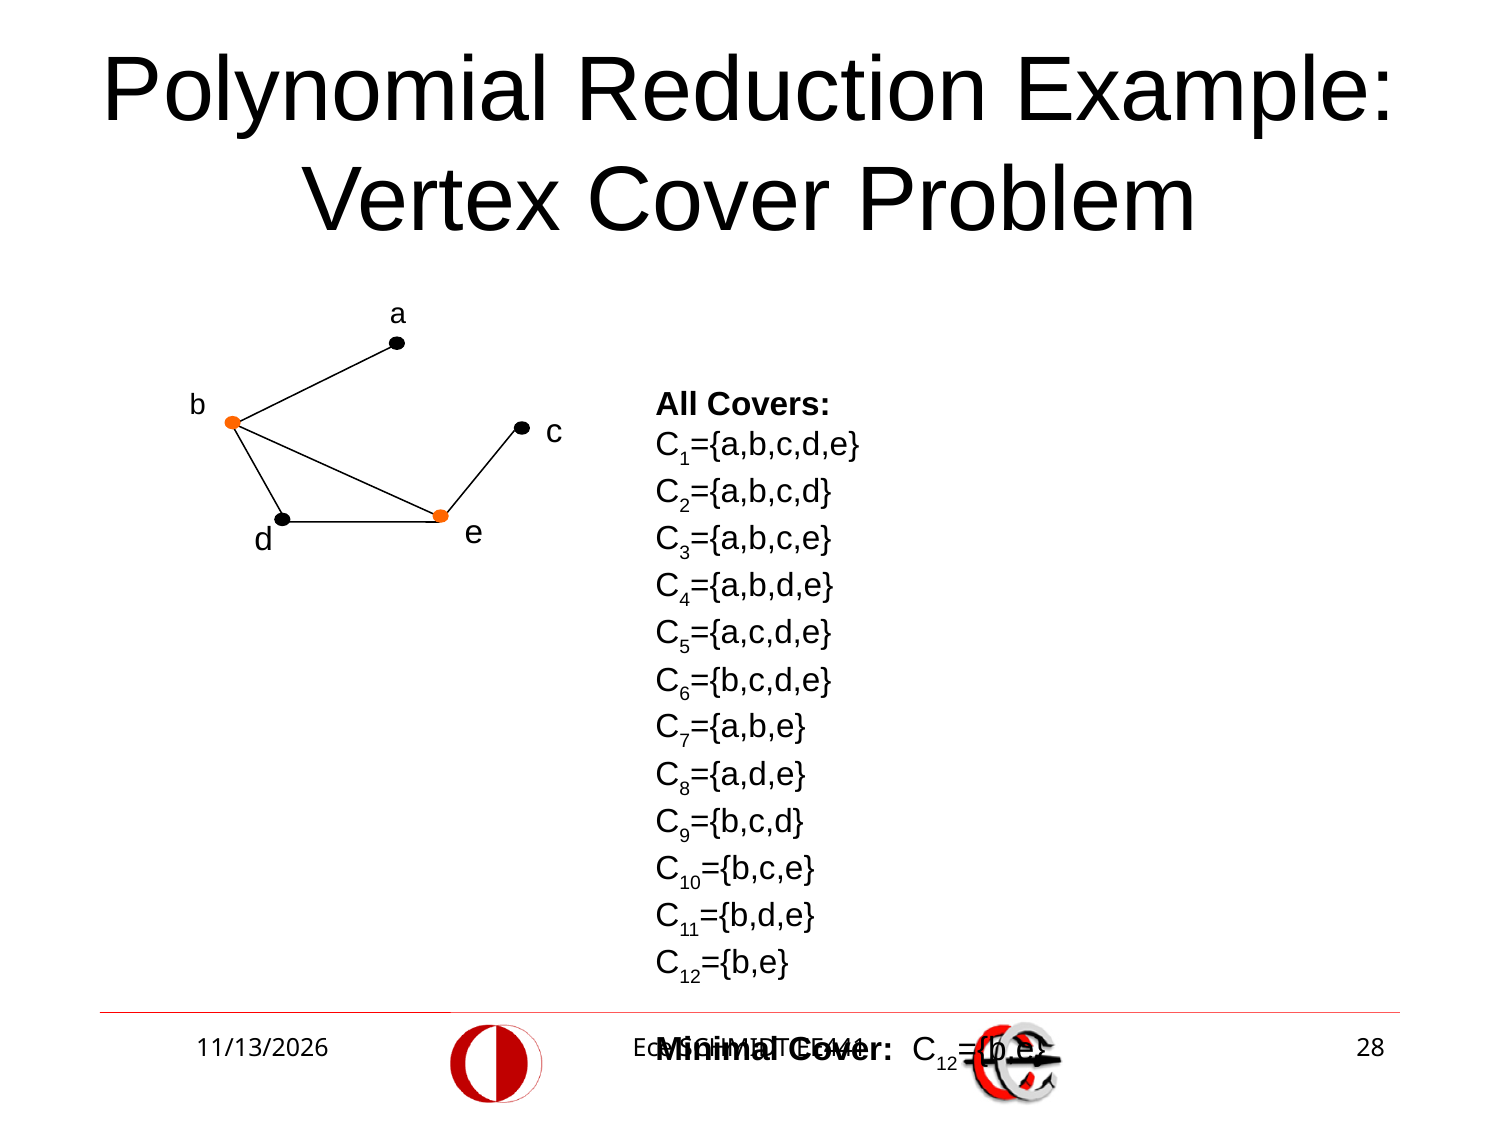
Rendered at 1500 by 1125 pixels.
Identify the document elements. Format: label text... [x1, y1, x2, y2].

text_box d [239, 510, 286, 568]
footer Ece SCHMIDT EE441 [512, 1024, 988, 1103]
title Polynomial Reduction Example: Vertex Cover Problem [75, 45, 1425, 233]
text_box [514, 422, 530, 434]
text_box [433, 510, 448, 522]
text_box a [374, 287, 421, 335]
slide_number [99, 1024, 425, 1103]
text_box All Covers: C1={a,b,c,d,e} C2={a,b,c,d} C3={a,b,c,e} C4={a,b,d,e} C5={a,c,d,e} C6={b,c,d,e} C7={a,b,e} C8={a,d,e} C9={b,c,d} C10={b,c,e} C11={b,d,e} C12={b,e} Minimal Cover: C12={b,e} [562, 375, 1263, 1082]
picture [950, 1082, 1068, 1106]
text_box [389, 337, 405, 350]
text_box e [449, 503, 496, 561]
text_box [225, 416, 240, 429]
text_box b [174, 377, 221, 436]
picture [448, 1023, 543, 1103]
text_box c [531, 401, 562, 460]
slide_number 28 [1074, 1024, 1400, 1103]
